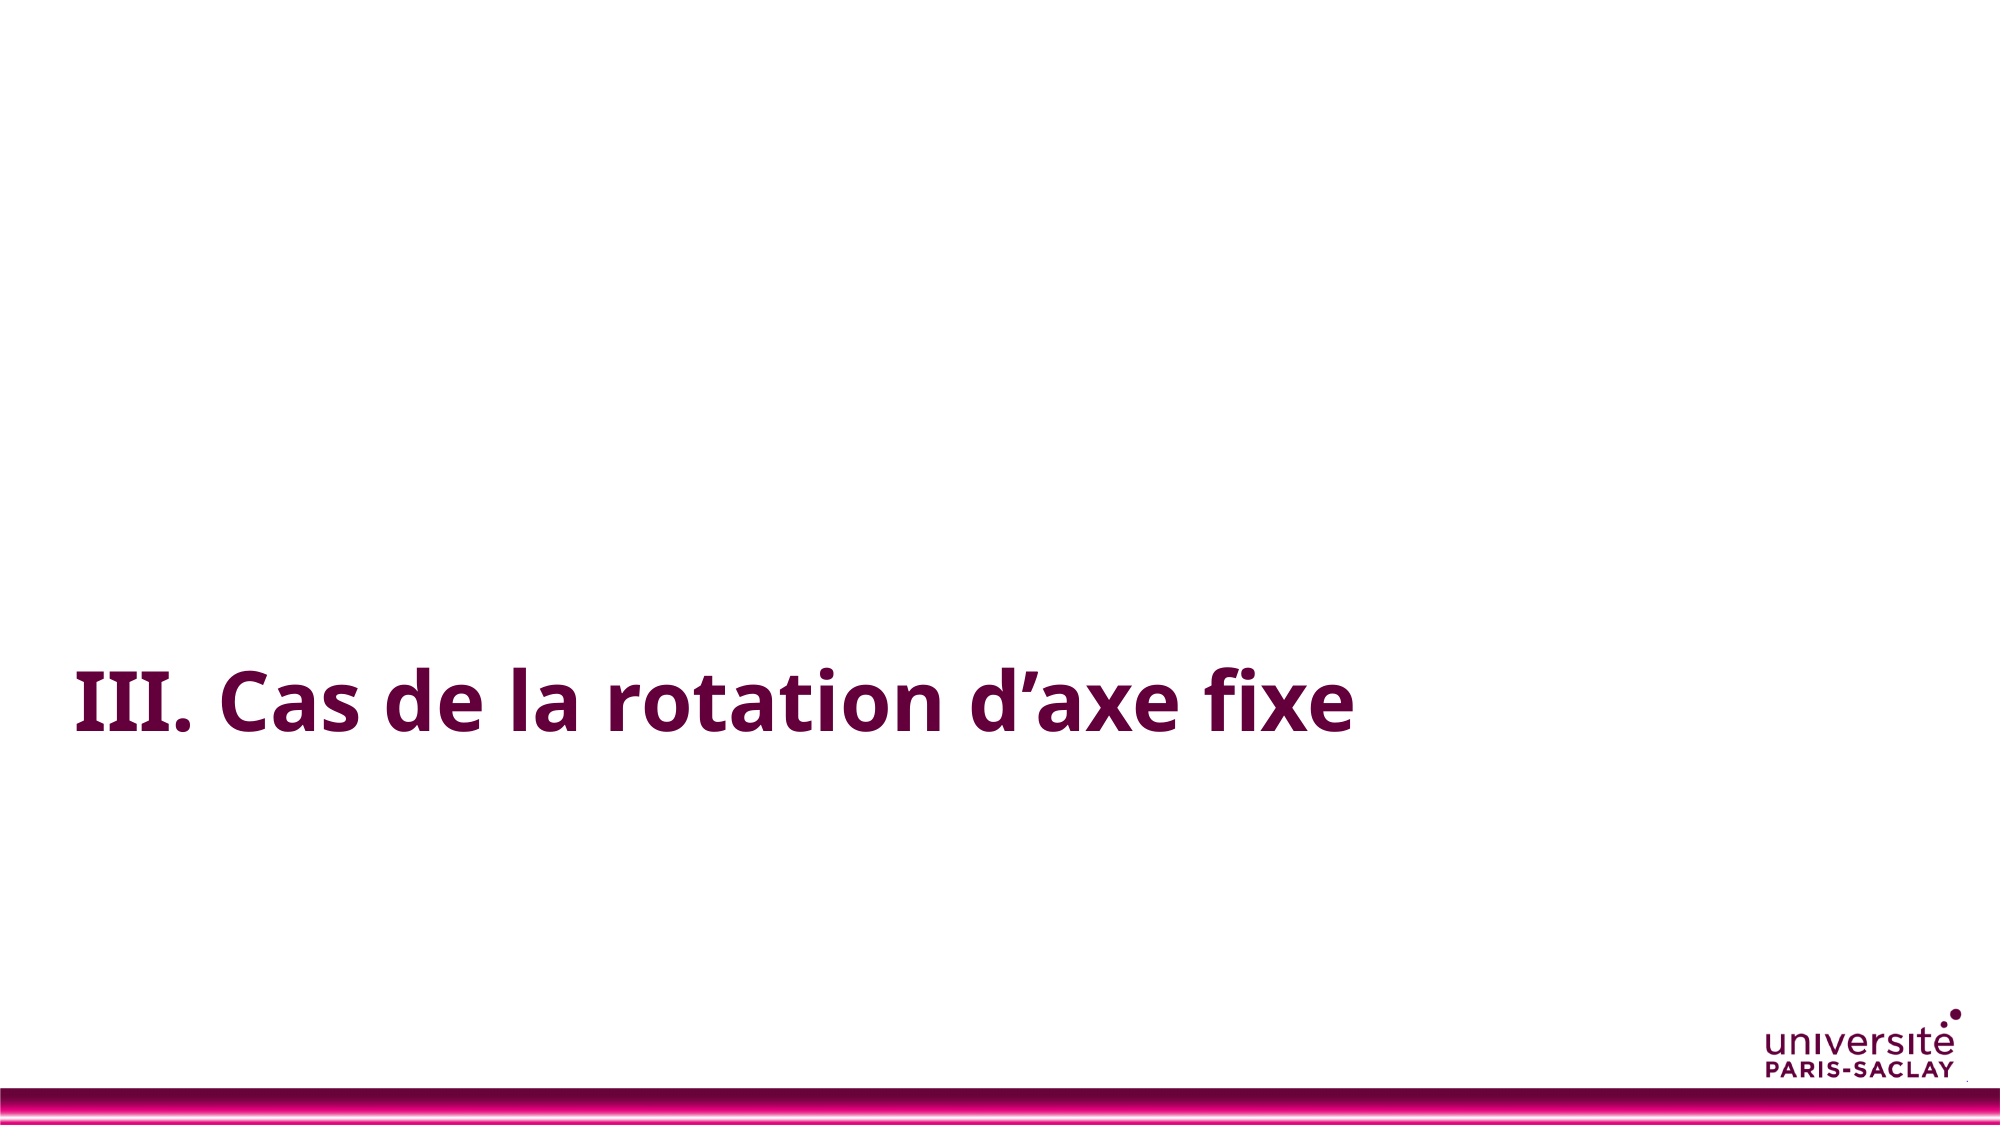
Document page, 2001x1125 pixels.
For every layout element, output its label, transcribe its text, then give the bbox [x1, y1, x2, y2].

picture [1757, 1007, 1968, 1082]
title III. Cas de la rotation d’axe fixe [59, 223, 1877, 757]
picture [2, 1089, 1999, 1125]
